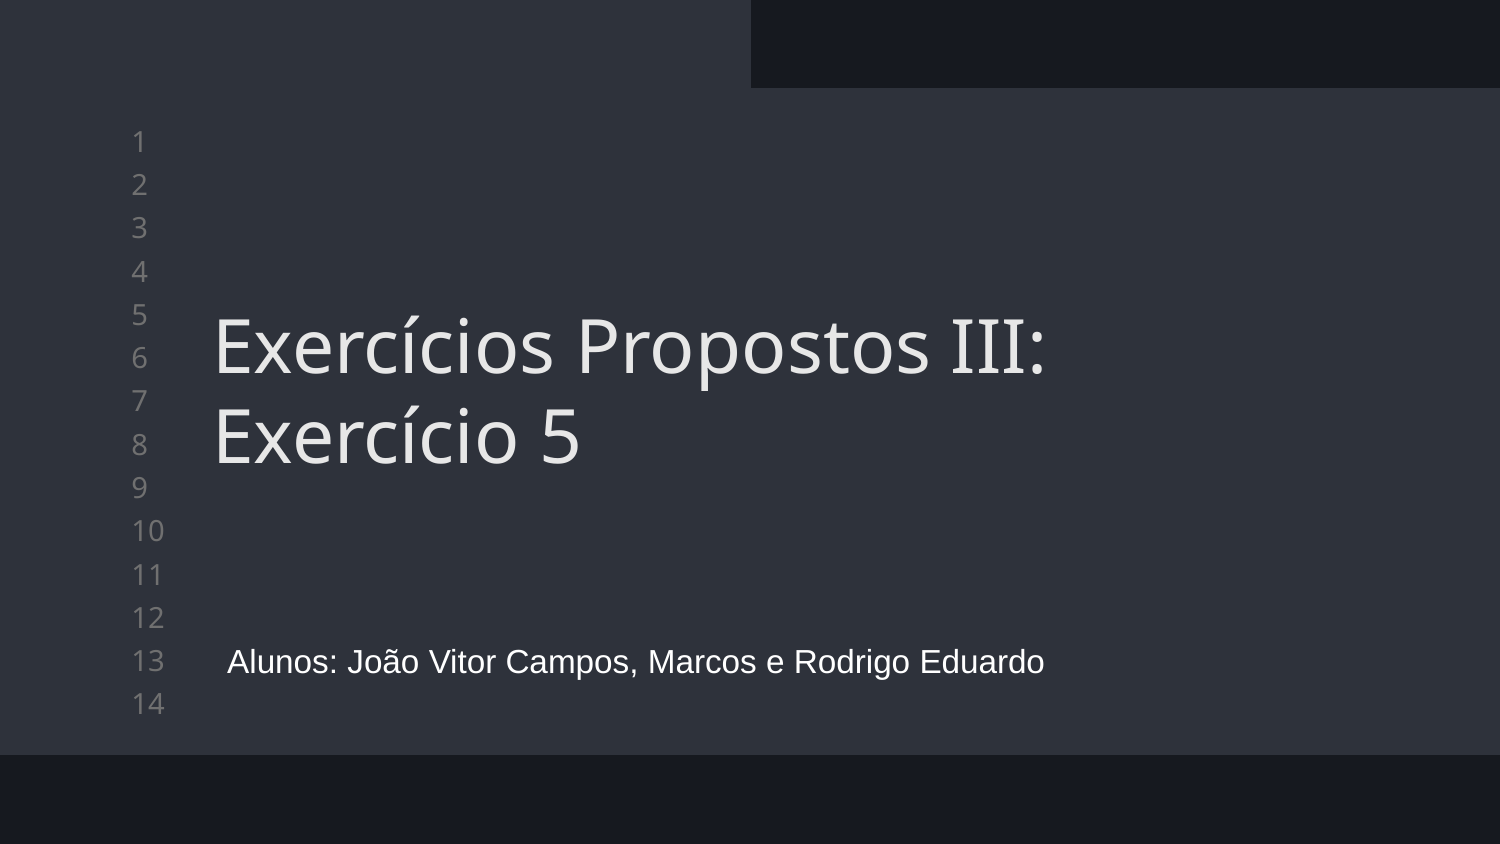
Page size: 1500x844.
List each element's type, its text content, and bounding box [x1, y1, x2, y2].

text_box Alunos: João Vitor Campos, Marcos e Rodrigo Eduardo [212, 632, 1062, 688]
subtitle Exercícios Propostos III: Exercício 5 [174, 194, 1418, 583]
